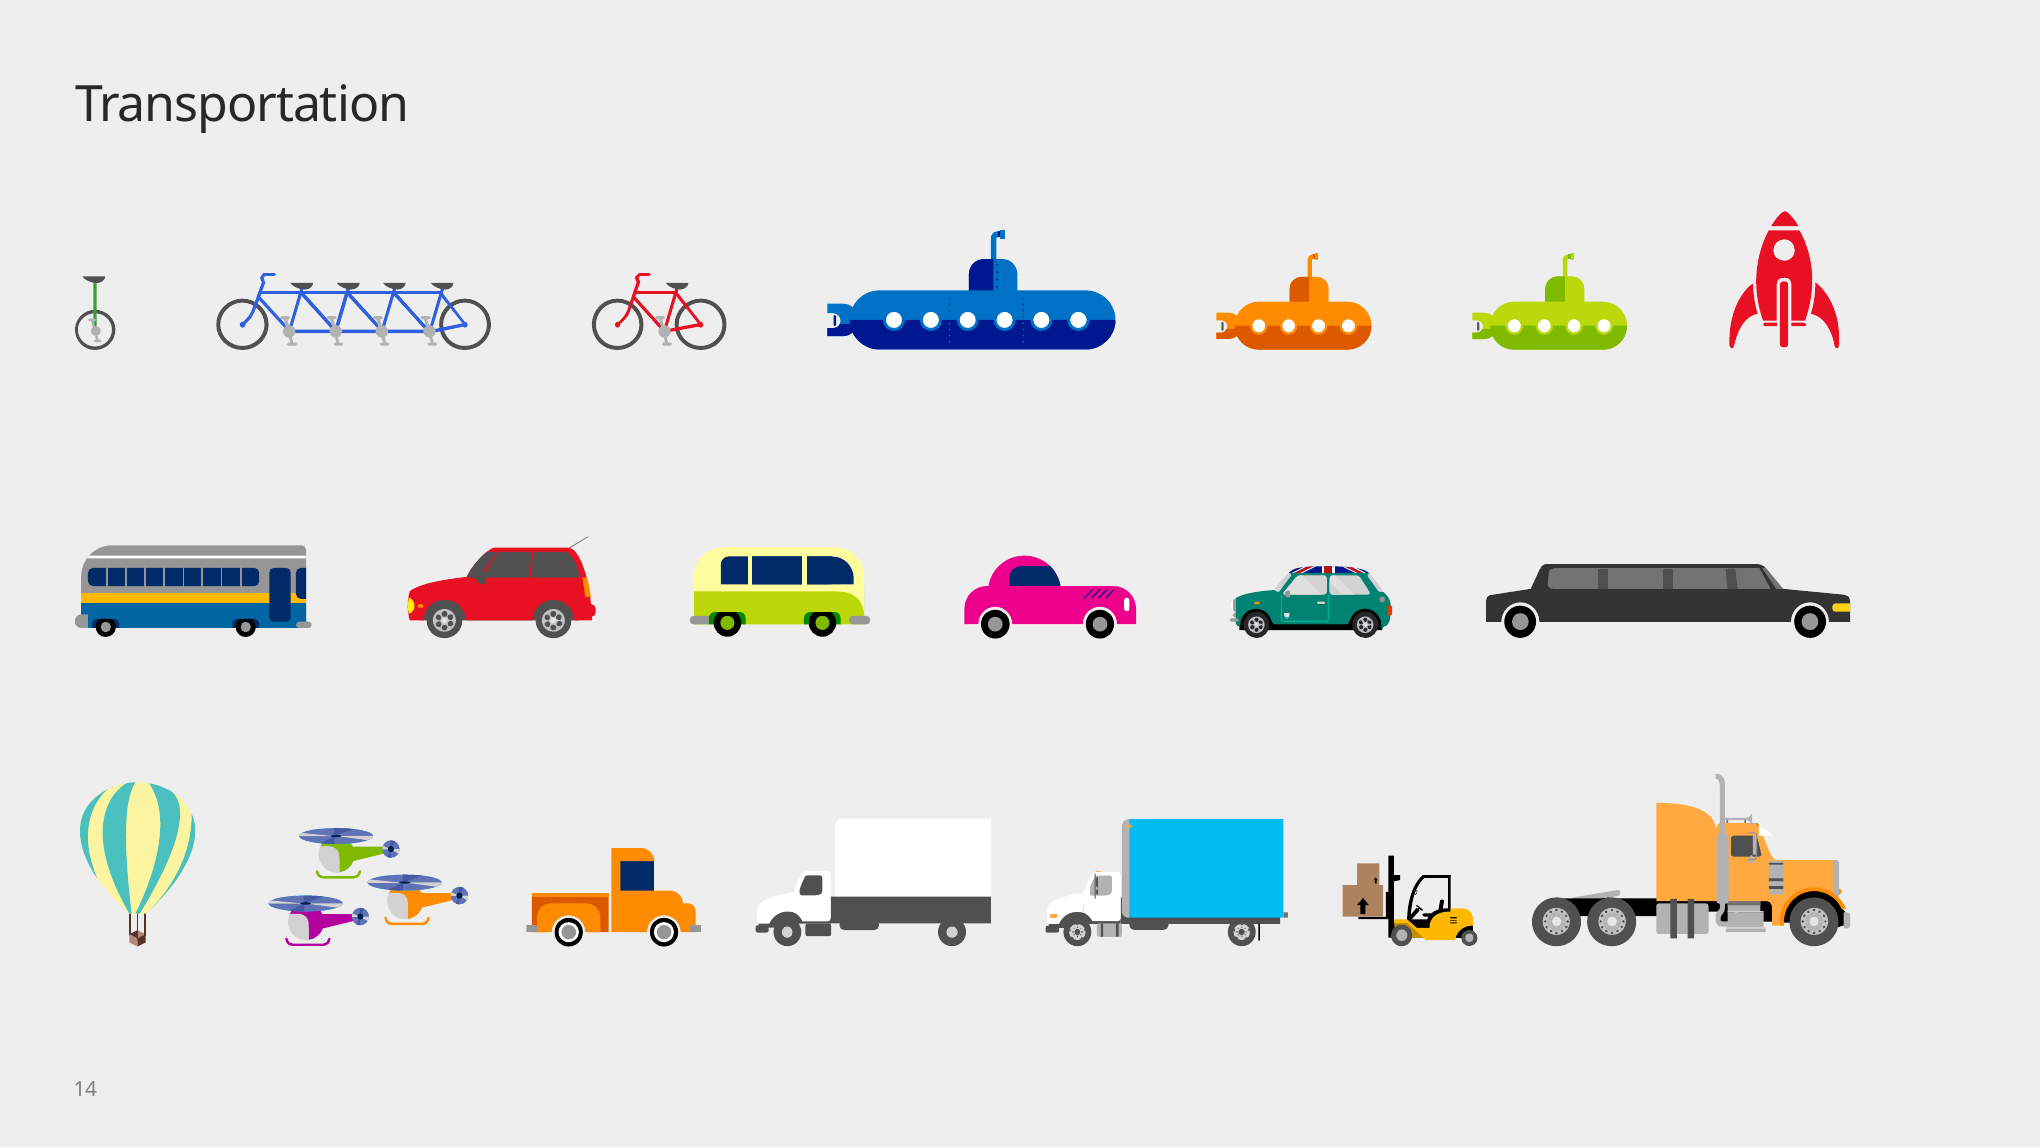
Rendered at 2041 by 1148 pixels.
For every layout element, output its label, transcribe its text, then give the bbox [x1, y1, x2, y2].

picture [827, 229, 1116, 351]
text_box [755, 818, 992, 947]
picture [1216, 252, 1372, 351]
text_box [1342, 855, 1478, 947]
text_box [1728, 210, 1842, 351]
picture [1472, 252, 1628, 351]
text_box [215, 272, 492, 351]
picture [526, 848, 702, 947]
picture [1485, 563, 1851, 639]
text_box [591, 272, 727, 351]
picture [964, 555, 1137, 639]
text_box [404, 535, 596, 639]
picture [74, 544, 312, 639]
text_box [1531, 773, 1851, 947]
picture [688, 547, 871, 639]
picture [1229, 563, 1393, 639]
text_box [249, 823, 473, 947]
title Transportation [75, 78, 1966, 199]
picture [79, 782, 196, 947]
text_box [1045, 818, 1289, 947]
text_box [74, 275, 116, 351]
